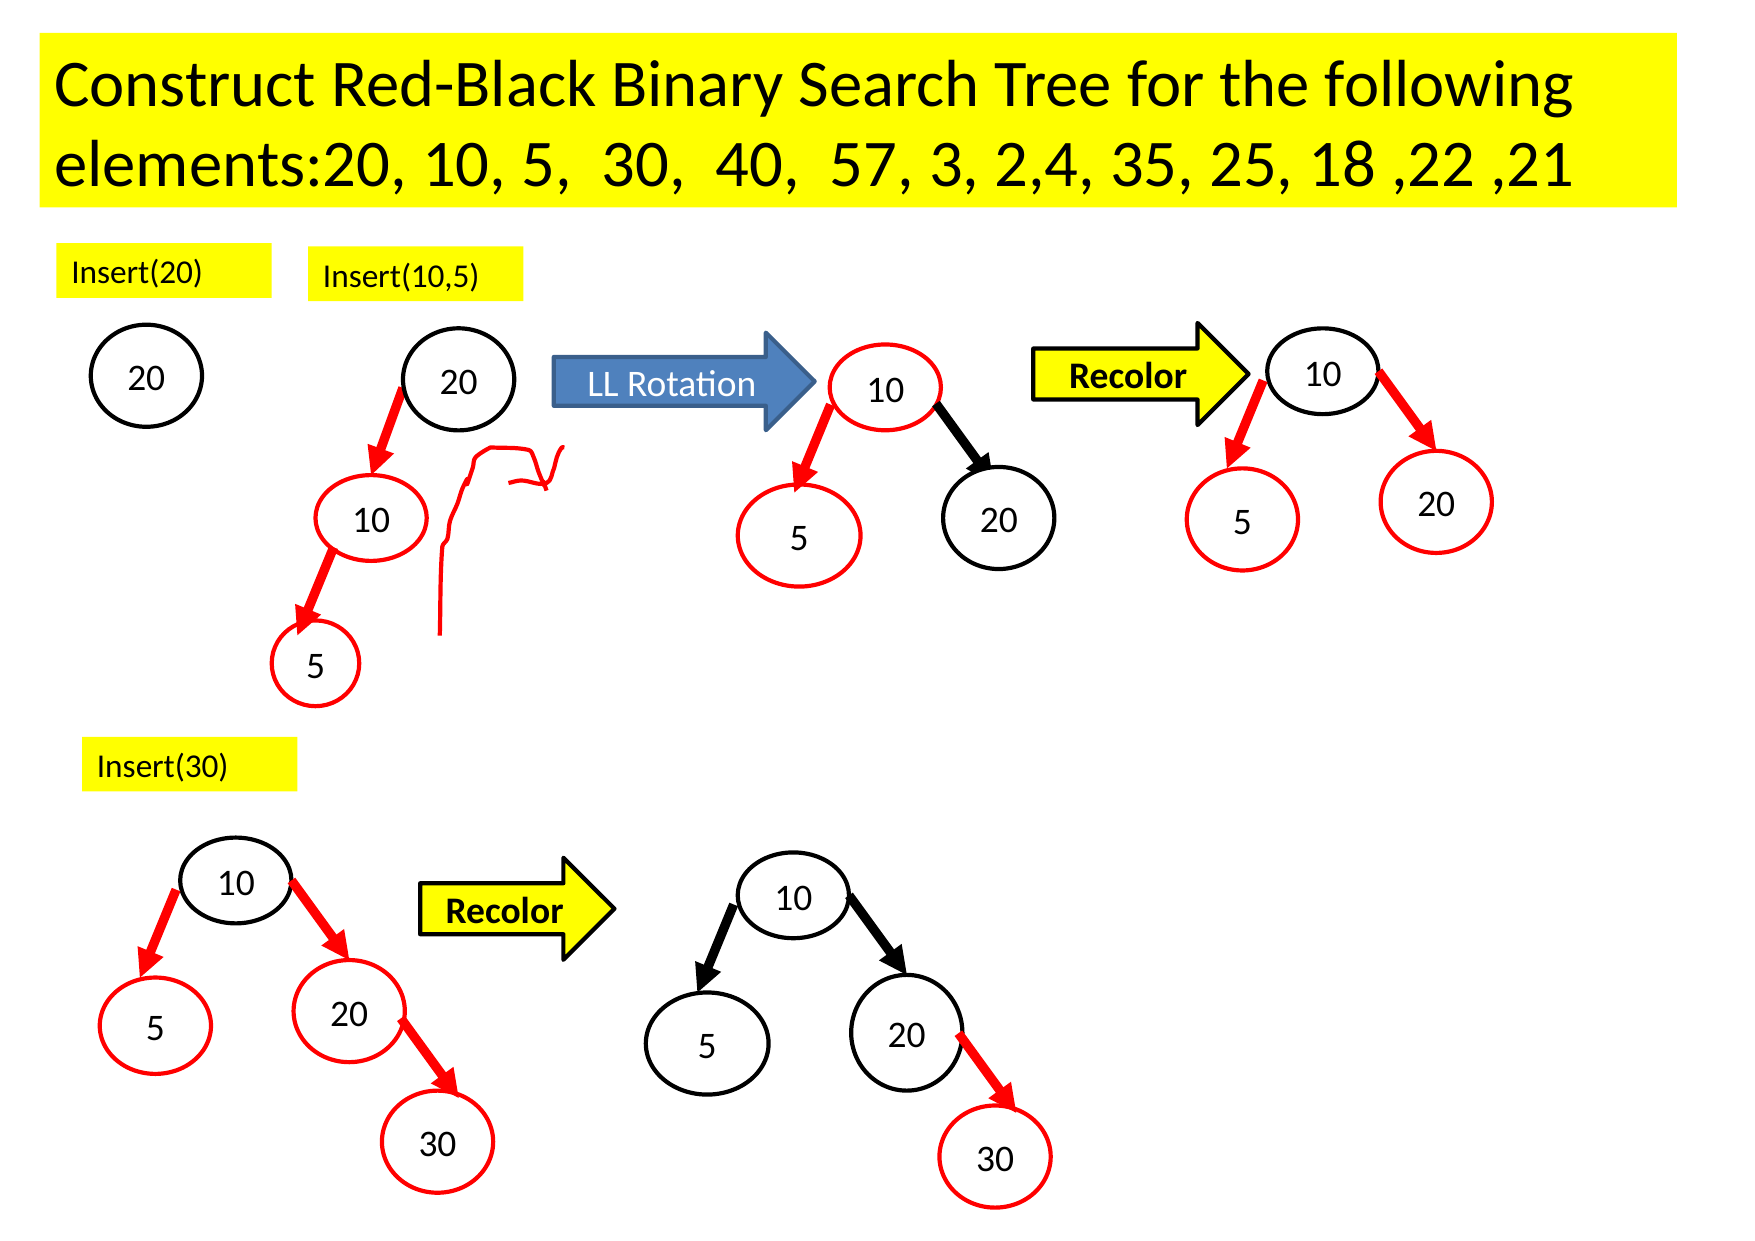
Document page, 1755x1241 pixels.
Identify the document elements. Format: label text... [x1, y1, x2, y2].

text_box Insert(20) [56, 243, 272, 298]
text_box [794, 404, 831, 493]
text_box 5 [643, 991, 771, 1097]
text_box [291, 880, 350, 961]
text_box 20 [1378, 449, 1495, 556]
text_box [848, 895, 908, 976]
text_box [1226, 380, 1264, 469]
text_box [370, 387, 404, 476]
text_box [139, 889, 177, 978]
text_box 10 [827, 342, 944, 433]
text_box 10 [735, 850, 851, 941]
text_box 20 [291, 958, 407, 1065]
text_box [958, 1032, 1017, 1113]
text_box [697, 904, 734, 993]
text_box [437, 445, 549, 636]
text_box 10 [313, 473, 429, 564]
text_box 5 [1184, 470, 1301, 573]
text_box Insert(10,5) [308, 246, 524, 302]
text_box 30 [379, 1094, 496, 1195]
text_box 5 [97, 979, 214, 1077]
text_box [1378, 370, 1437, 452]
text_box 20 [88, 322, 205, 429]
text_box Recolor [1031, 321, 1251, 428]
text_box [935, 403, 994, 484]
text_box 30 [937, 1109, 1053, 1210]
text_box 10 [1265, 326, 1381, 417]
text_box 20 [941, 464, 1057, 572]
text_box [297, 546, 334, 636]
text_box 10 [178, 835, 294, 926]
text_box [400, 1018, 459, 1099]
text_box LL Rotation [551, 330, 817, 433]
text_box Insert(30) [82, 736, 298, 792]
text_box 5 [735, 483, 863, 589]
text_box Recolor [418, 855, 617, 962]
text_box 20 [400, 326, 517, 433]
text_box 20 [849, 973, 965, 1093]
text_box 5 [269, 624, 362, 709]
text_box [507, 445, 565, 487]
text_box Construct Red-Black Binary Search Tree for the following elements:20, 10, 5, 30, 40, 57, 3, 2,4, 35, 25, 18 ,22 ,21 [39, 32, 1677, 208]
